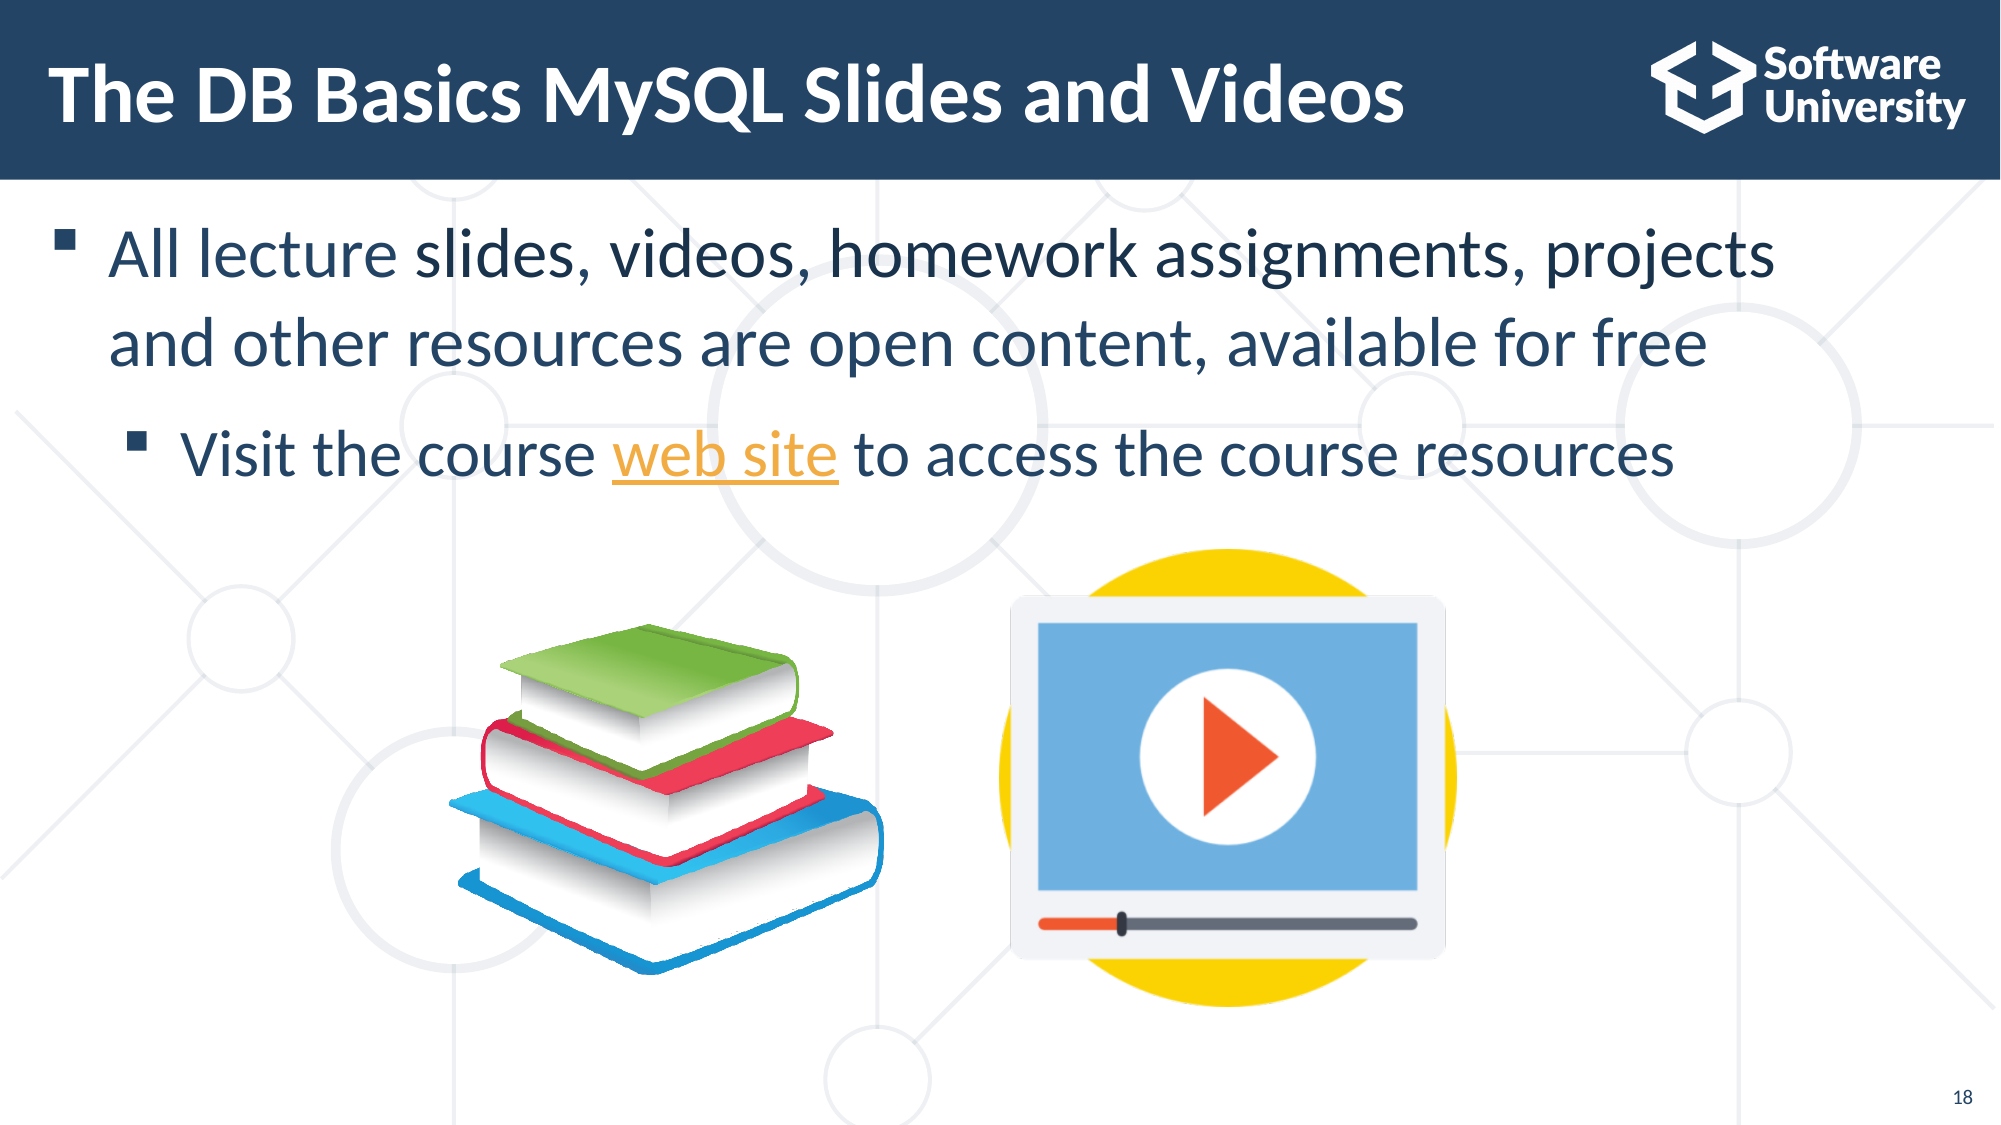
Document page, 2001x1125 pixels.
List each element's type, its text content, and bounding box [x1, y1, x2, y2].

picture [1651, 41, 1966, 134]
slide_number 18 [1927, 1067, 1989, 1117]
list All lecture slides, videos, homework assignments, projects and other resources are open content, available for free Visit the course web site to access the course resources [31, 196, 1970, 1104]
picture [999, 549, 1457, 1007]
title The DB Basics MySQL Slides and Videos [31, 16, 1625, 162]
picture [448, 624, 885, 976]
